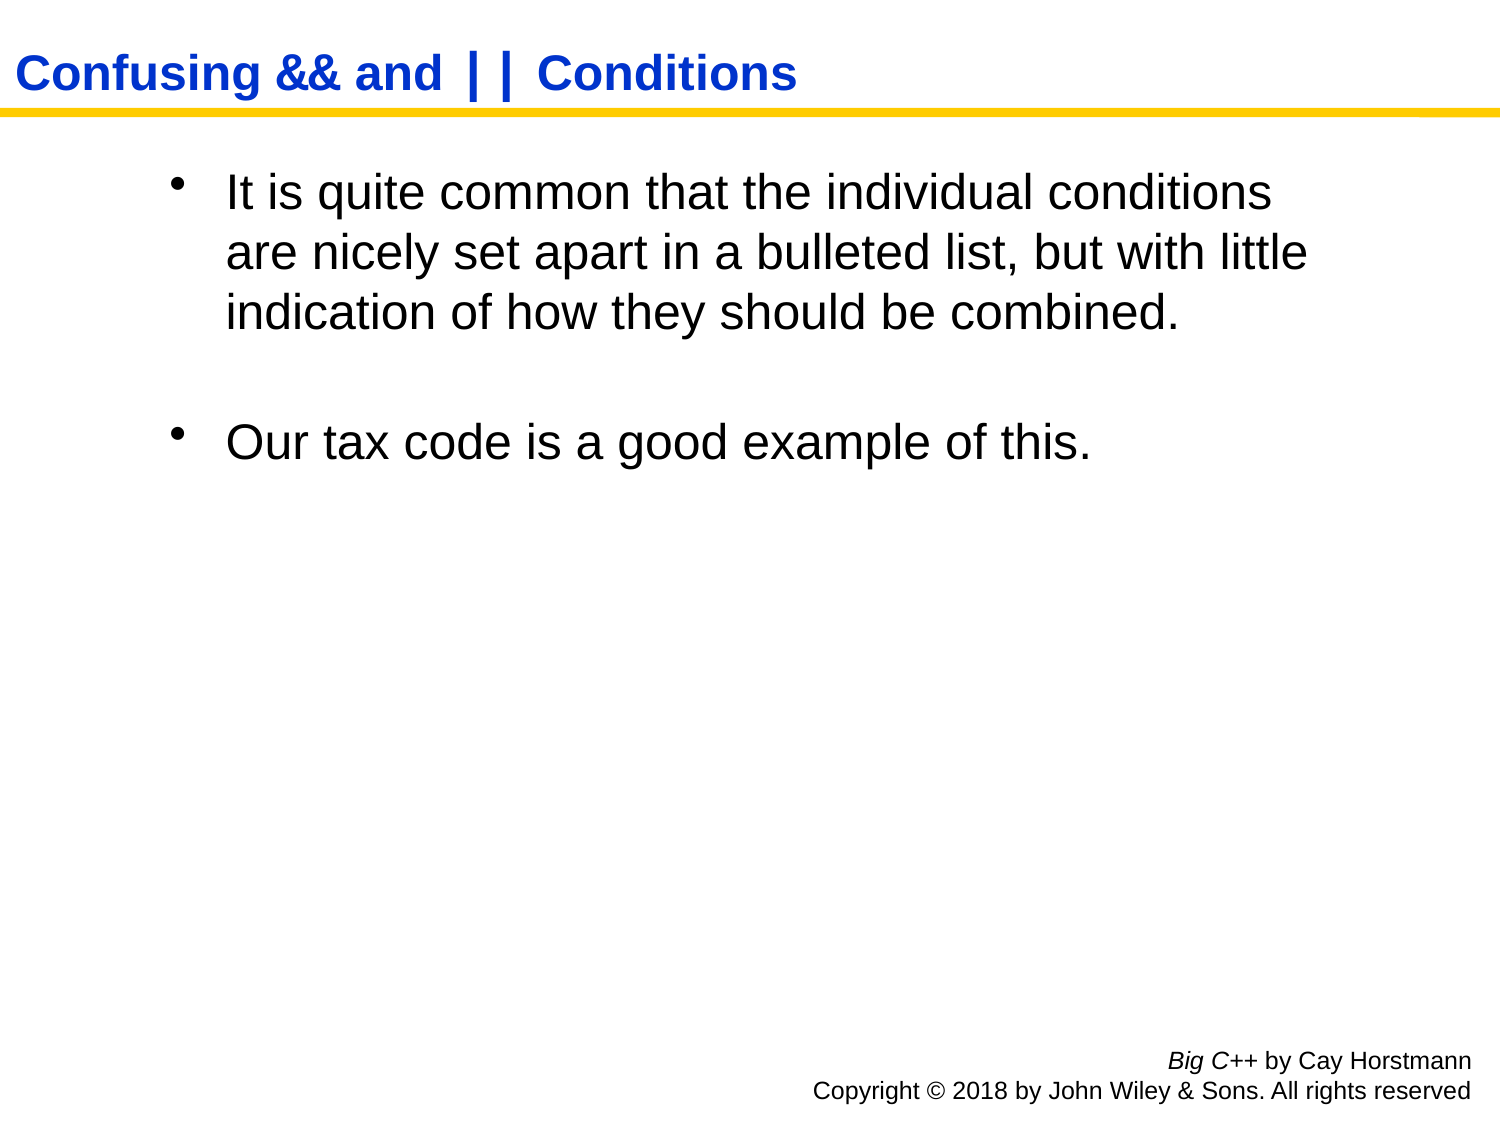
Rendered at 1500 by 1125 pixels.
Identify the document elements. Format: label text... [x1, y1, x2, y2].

list It is quite common that the individual conditions are nicely set apart in a bulleted list, but with little indication of how they should be combined. Our tax code is a good example of this. [154, 152, 1355, 1037]
text_box Big C++ by Cay Horstmann Copyright © 2018 by John Wiley & Sons. All rights reserved [624, 1037, 1488, 1100]
title Confusing && and || Conditions [0, 24, 1363, 113]
